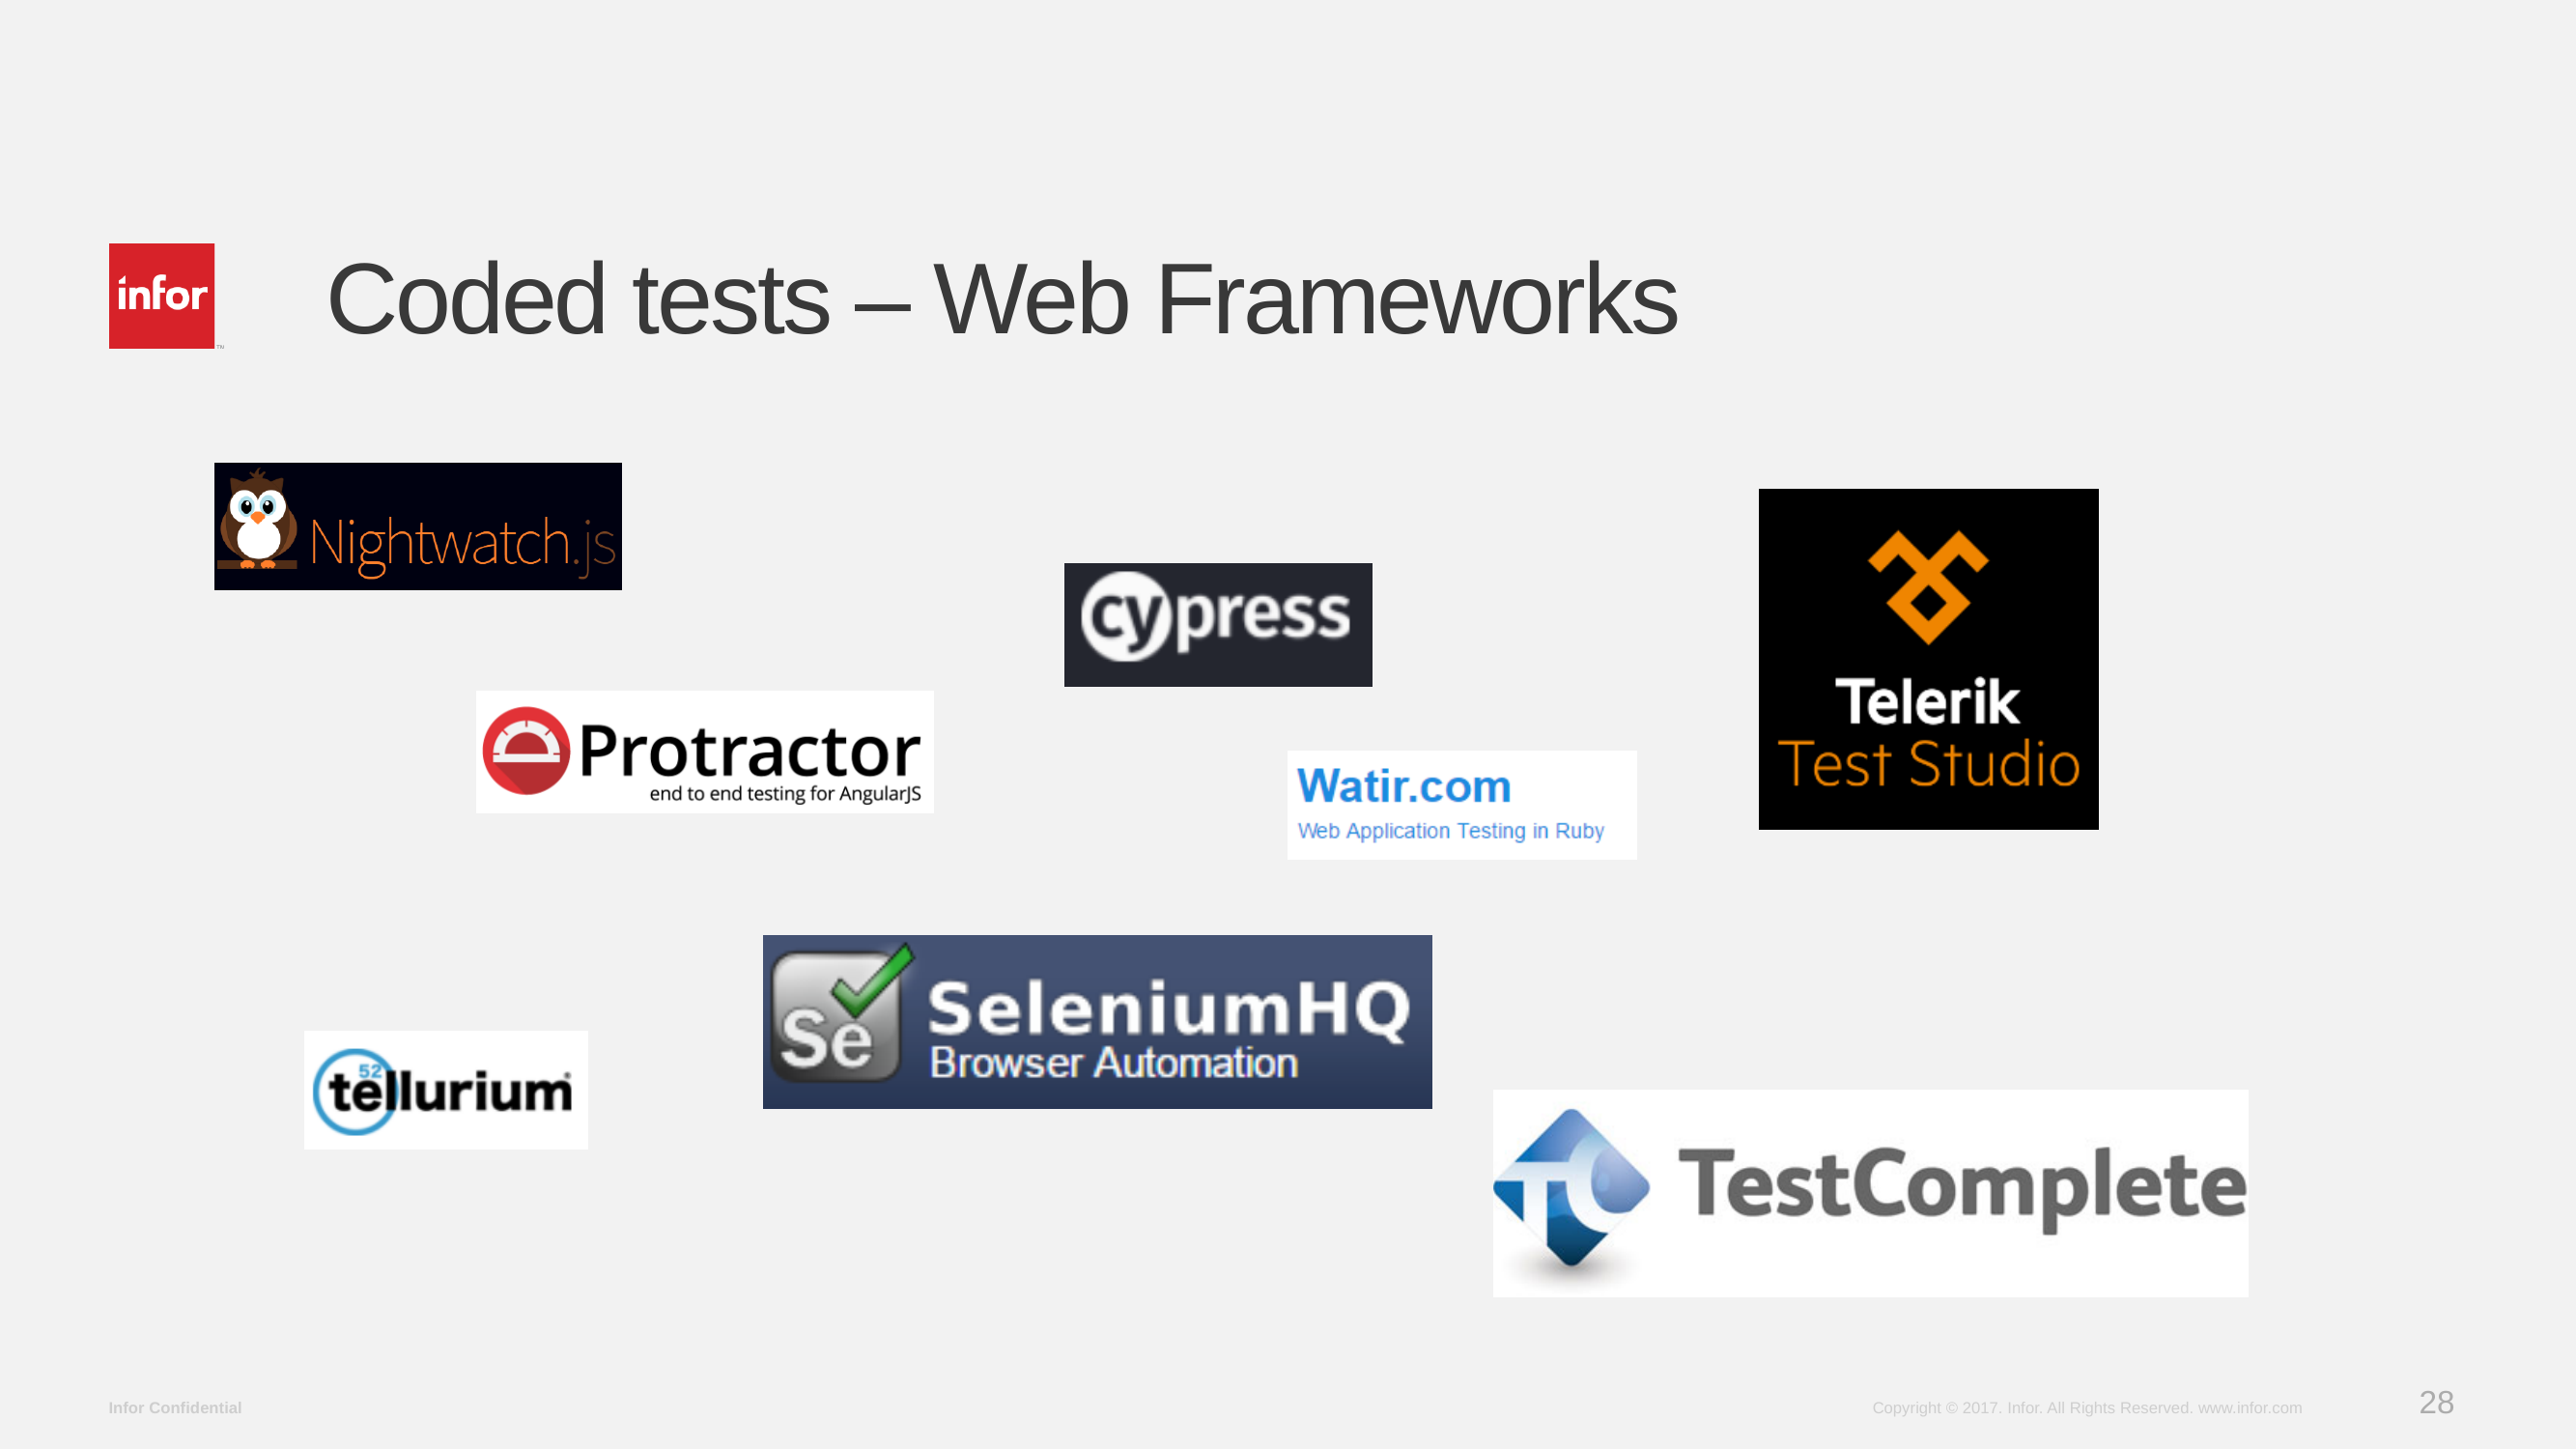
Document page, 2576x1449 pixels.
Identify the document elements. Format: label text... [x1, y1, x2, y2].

picture [763, 935, 1433, 1109]
picture [475, 691, 935, 814]
picture [1758, 489, 2099, 830]
picture [1288, 751, 1637, 860]
picture [109, 243, 224, 349]
picture [303, 1031, 589, 1150]
picture [1063, 563, 1373, 687]
picture [214, 462, 622, 590]
title Coded tests – Web Frameworks [326, 75, 2299, 355]
picture [1493, 1090, 2249, 1298]
